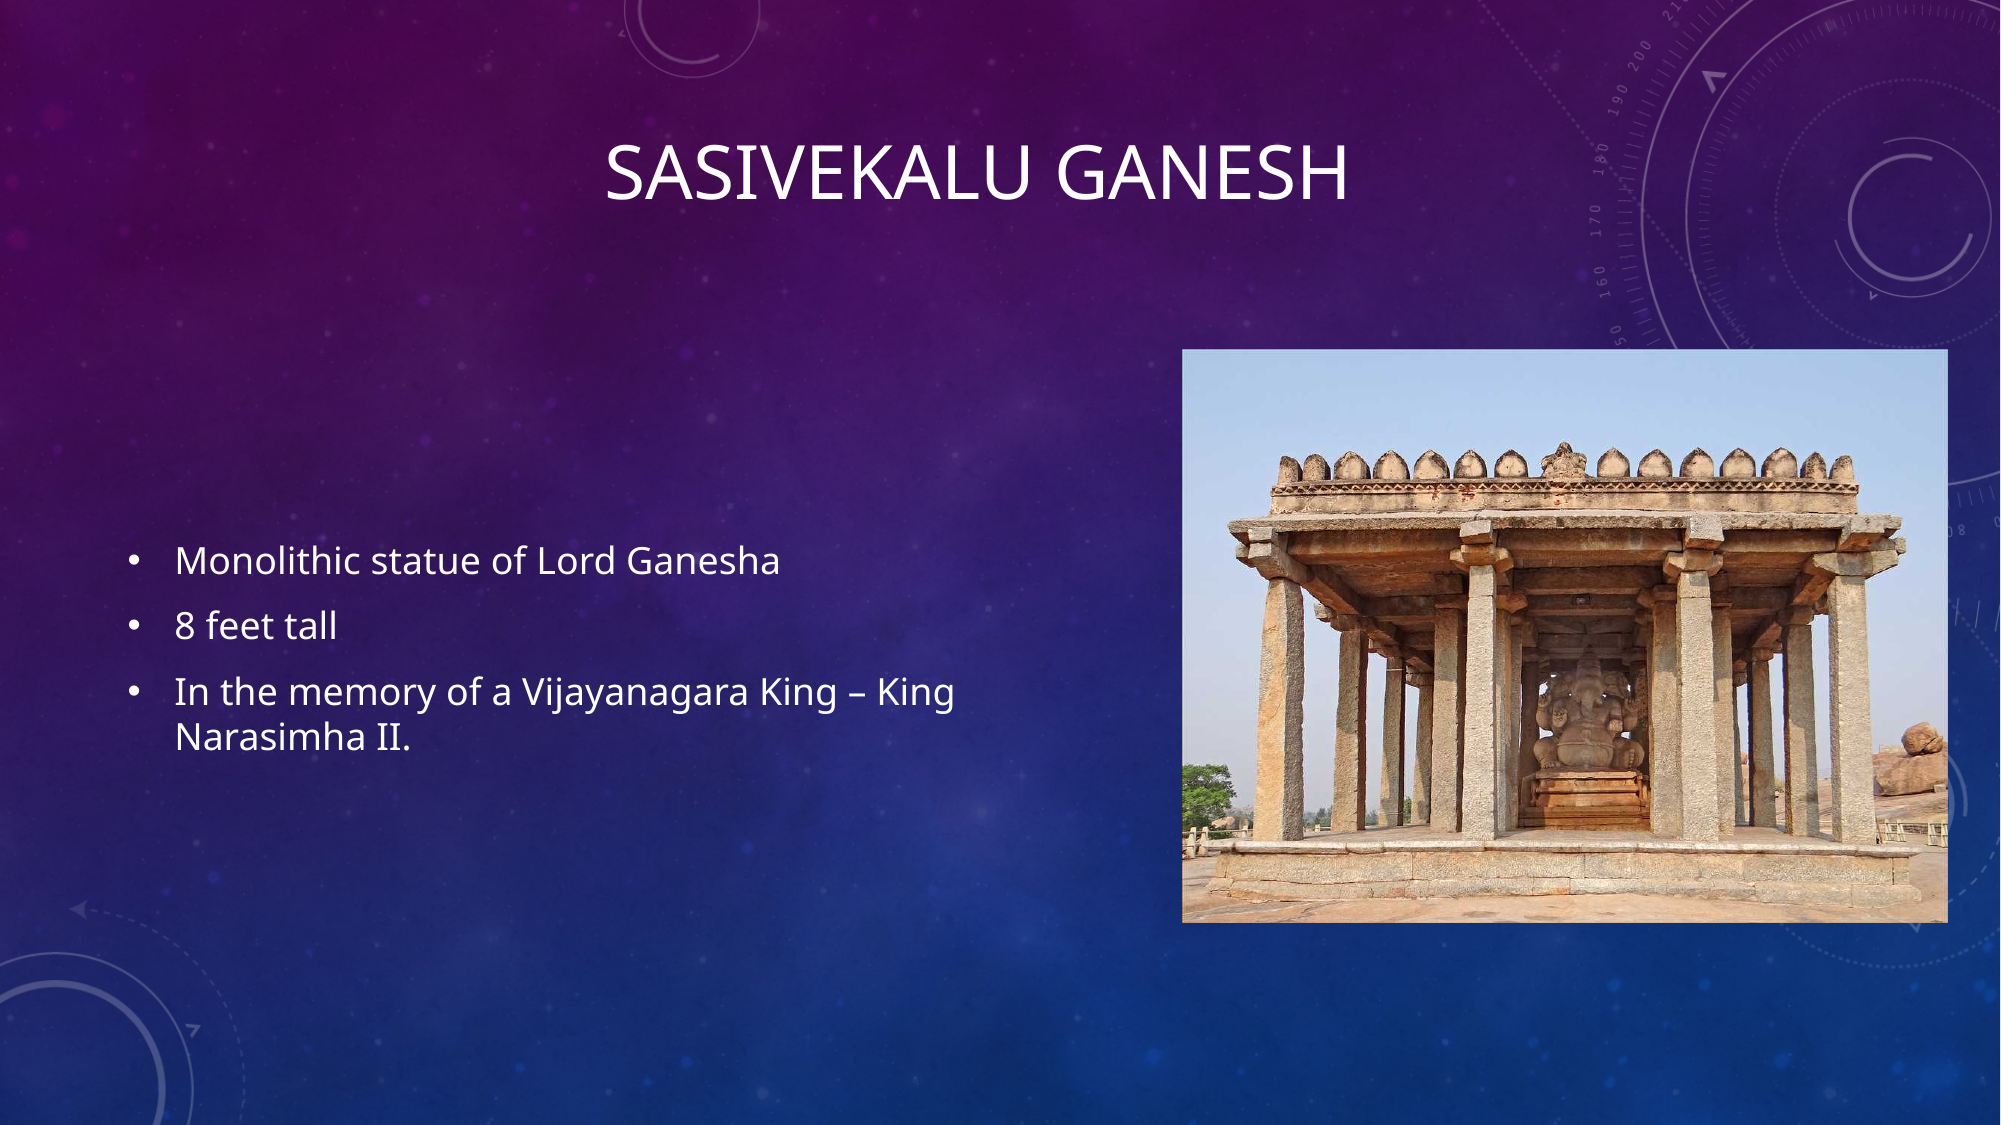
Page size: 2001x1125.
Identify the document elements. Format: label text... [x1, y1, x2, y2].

list Monolithic statue of Lord Ganesha 8 feet tall In the memory of a Vijayanagara King – King Narasimha II. [112, 351, 1140, 1076]
picture [0, 0, 2001, 1125]
title Sasivekalu Ganesh [147, 49, 1810, 289]
